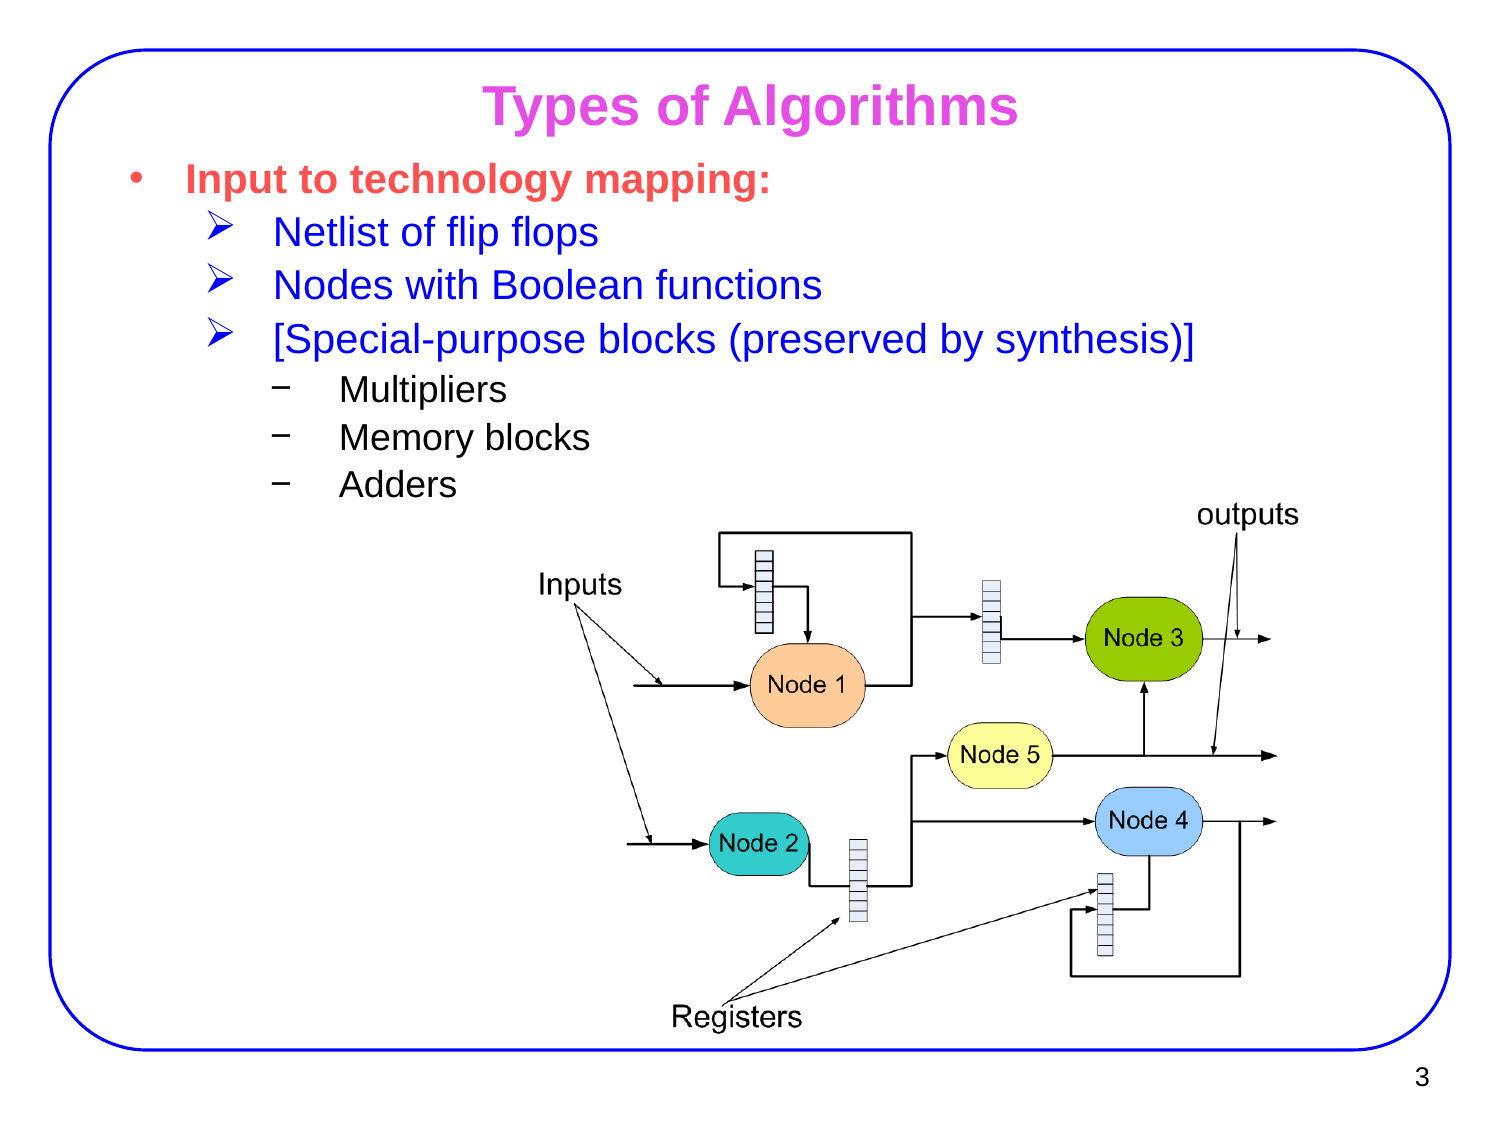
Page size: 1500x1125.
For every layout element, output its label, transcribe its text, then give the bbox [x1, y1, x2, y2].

list Input to technology mapping: Netlist of flip flops Nodes with Boolean functions [Special-purpose blocks (preserved by synthesis)] Multipliers Memory blocks Adders [112, 148, 1400, 1083]
picture [537, 491, 1299, 1037]
slide_number 3 [1351, 1047, 1444, 1104]
title Types of Algorithms [113, 66, 1389, 140]
